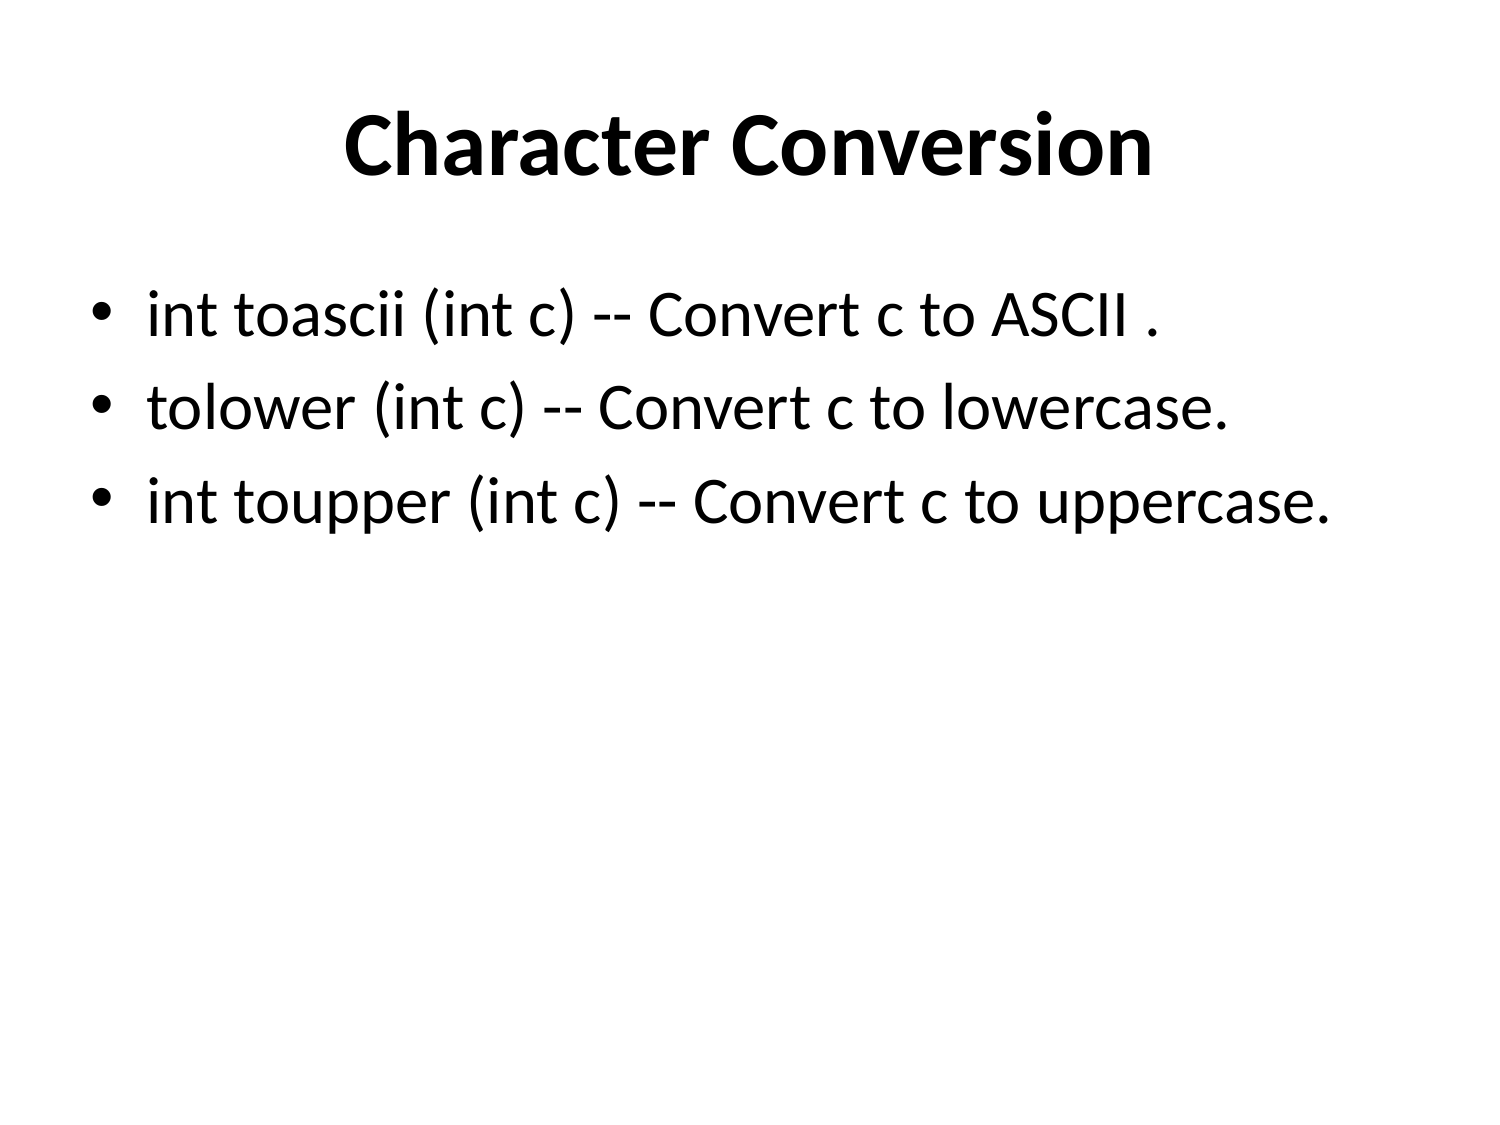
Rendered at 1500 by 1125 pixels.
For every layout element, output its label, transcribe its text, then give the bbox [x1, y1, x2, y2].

list int toascii (int c) -- Convert c to ASCII . tolower (int c) -- Convert c to lowercase. int toupper (int c) -- Convert c to uppercase. [75, 262, 1425, 1005]
title Character Conversion [75, 45, 1425, 233]
